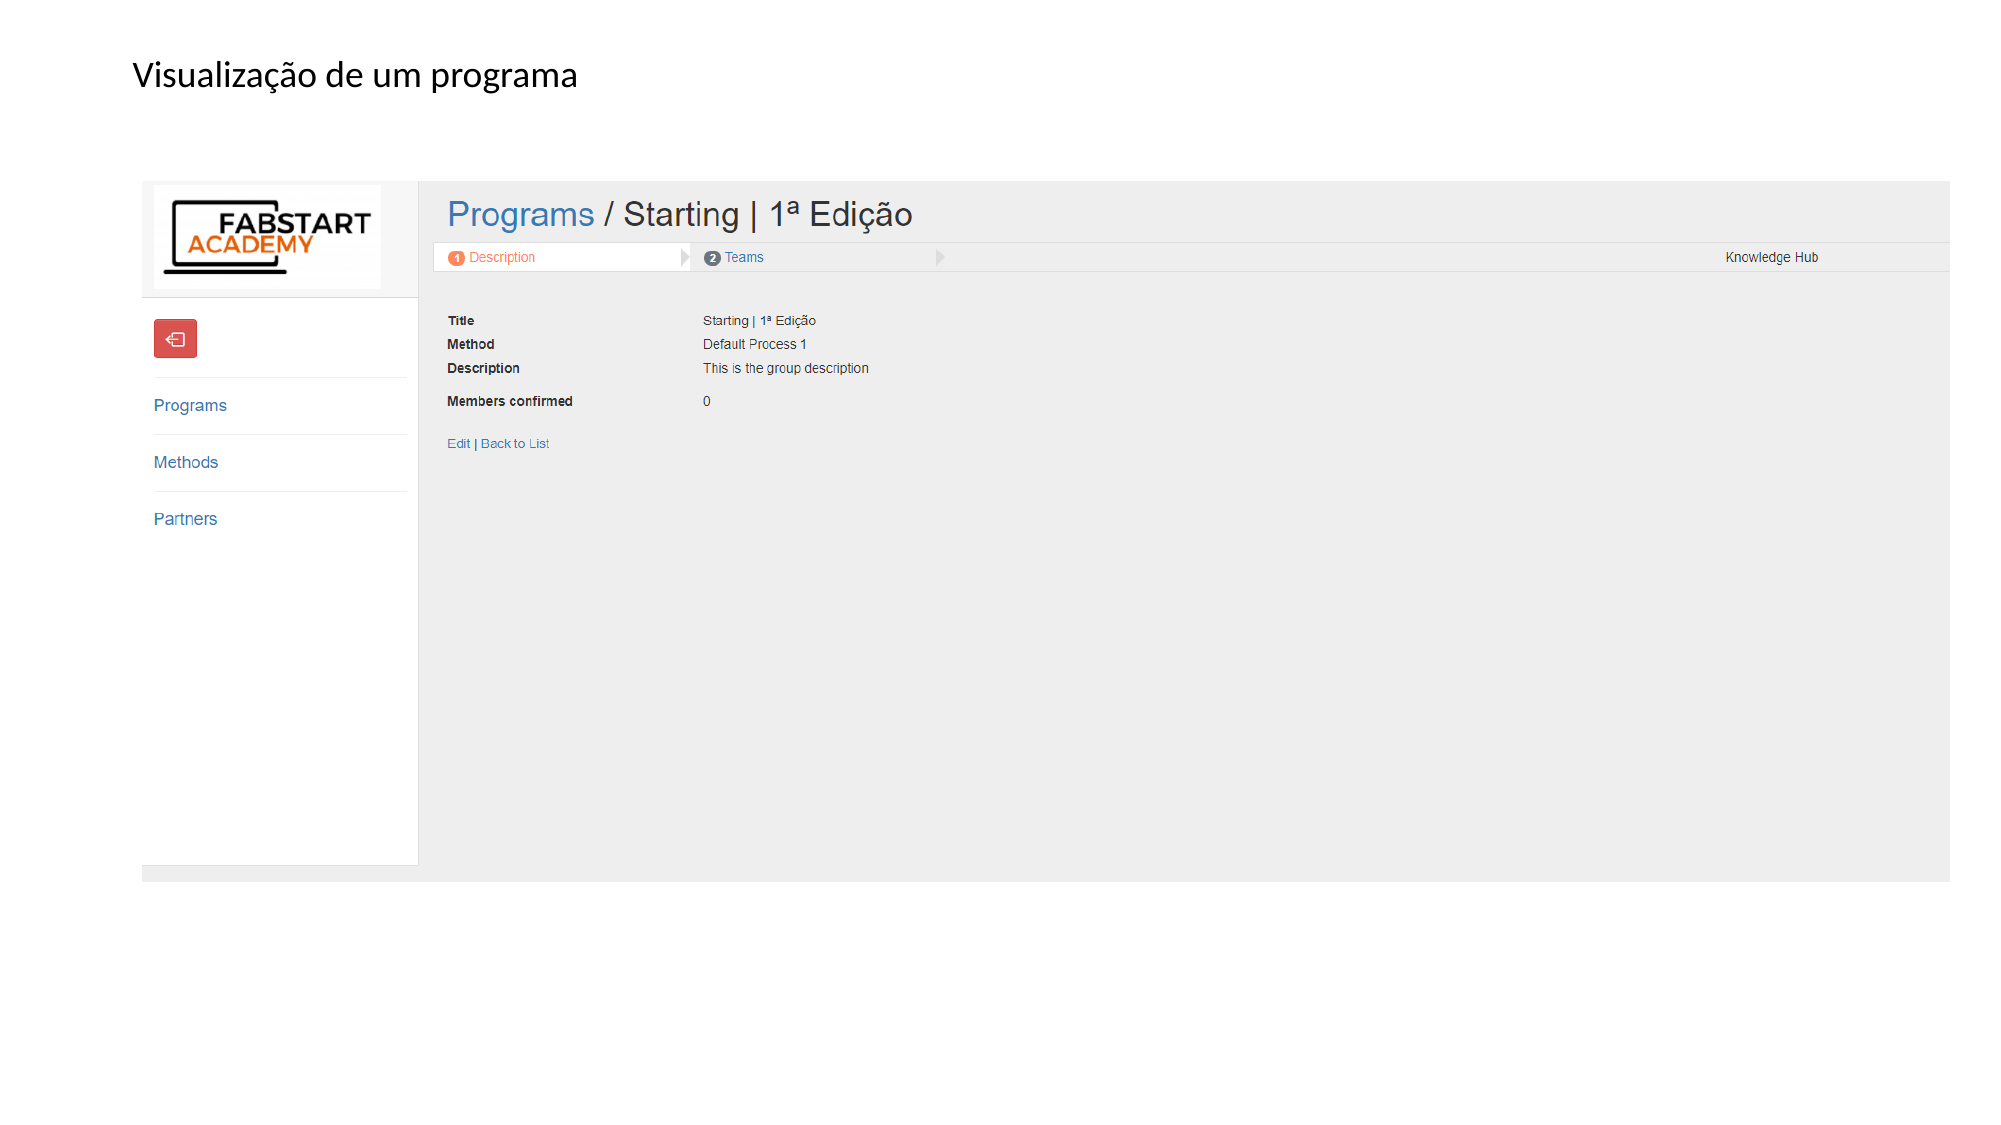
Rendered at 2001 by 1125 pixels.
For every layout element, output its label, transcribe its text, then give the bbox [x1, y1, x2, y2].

picture [142, 181, 1950, 882]
text_box Visualização de um programa [117, 42, 594, 102]
